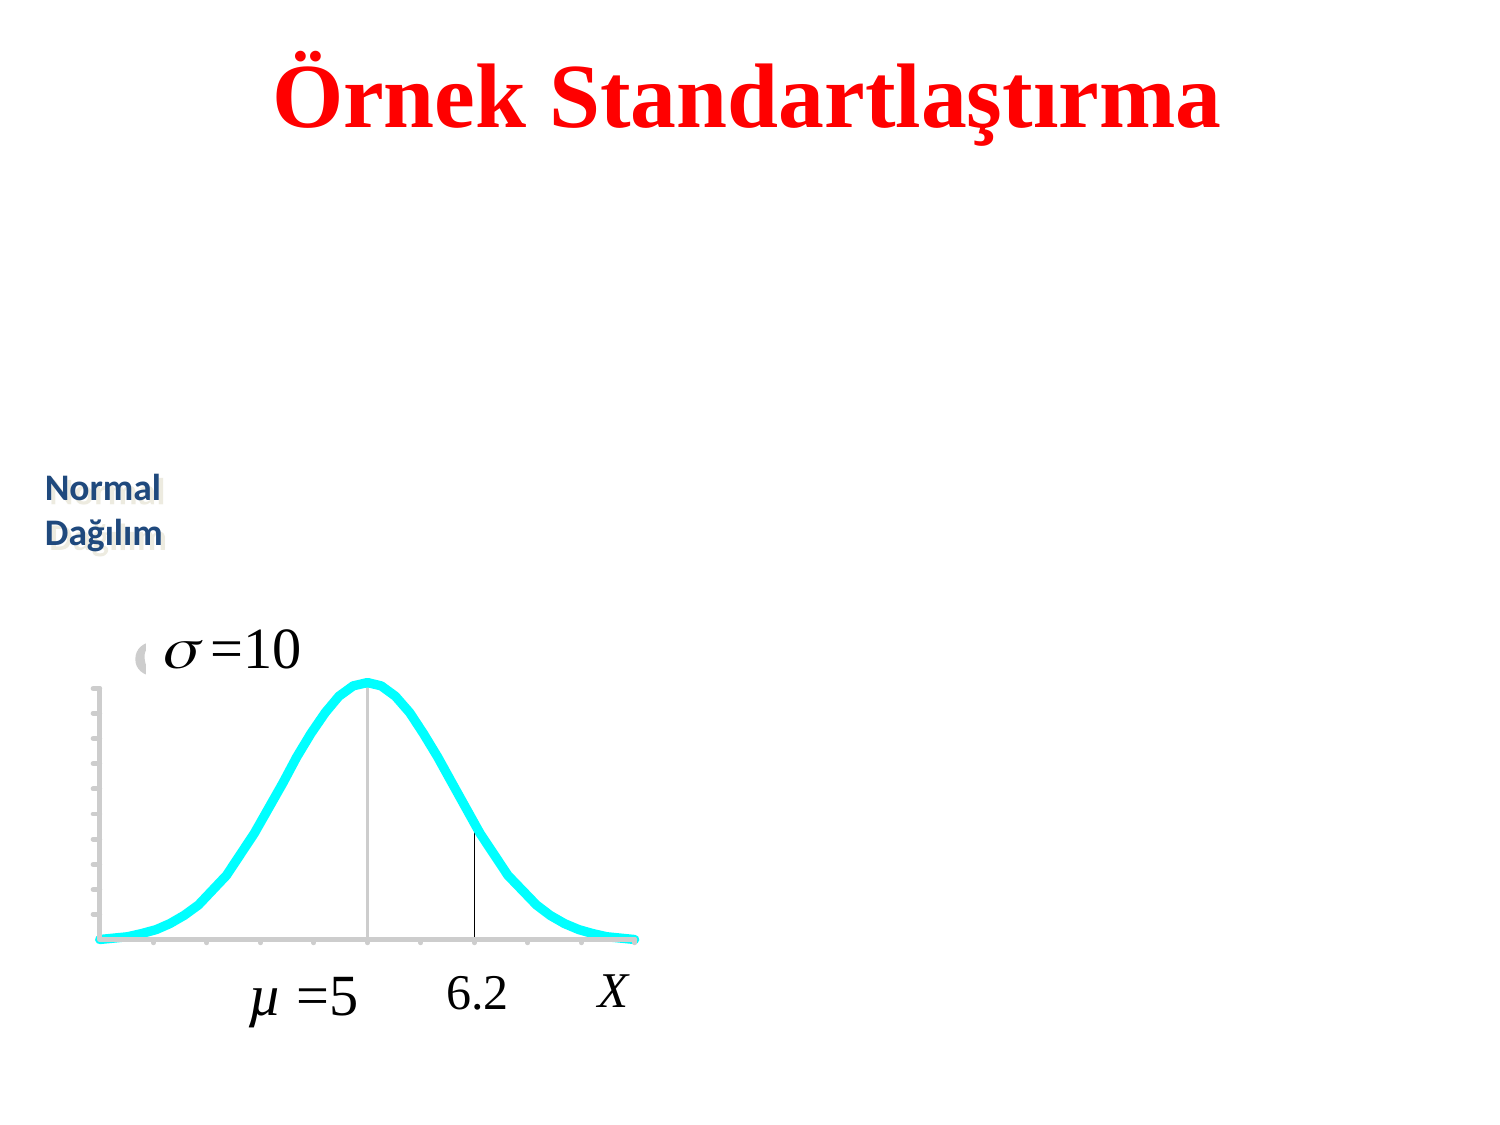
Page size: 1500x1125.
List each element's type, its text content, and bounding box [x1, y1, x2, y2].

title Örnek Standartlaştırma [159, 26, 1336, 156]
text_box Normal Dağılım [29, 455, 505, 561]
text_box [43, 602, 691, 1037]
